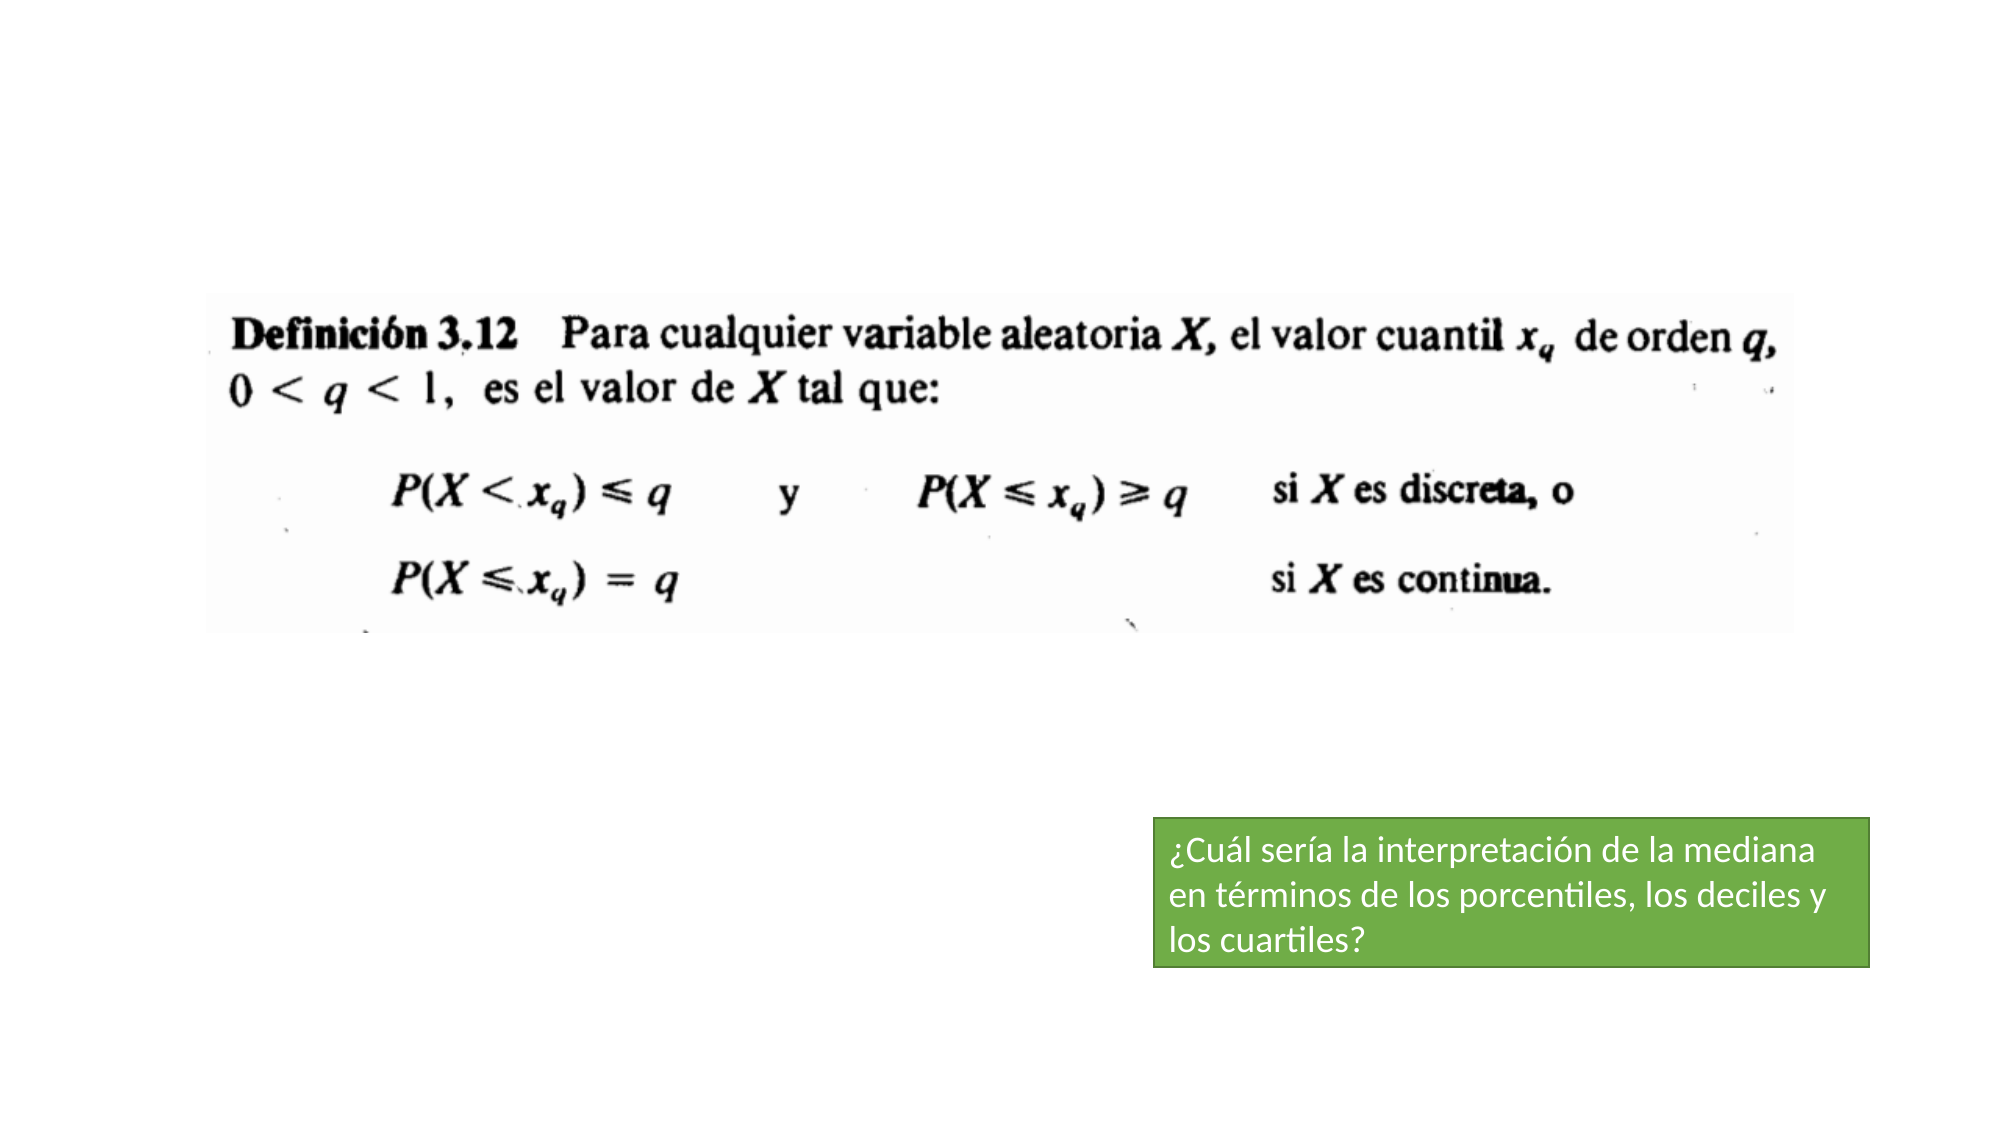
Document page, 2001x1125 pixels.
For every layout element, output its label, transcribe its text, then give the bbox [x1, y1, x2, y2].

text_box ¿Cuál sería la interpretación de la mediana en términos de los porcentiles, los deciles y los cuartiles? [1153, 817, 1870, 968]
picture [206, 293, 1794, 633]
